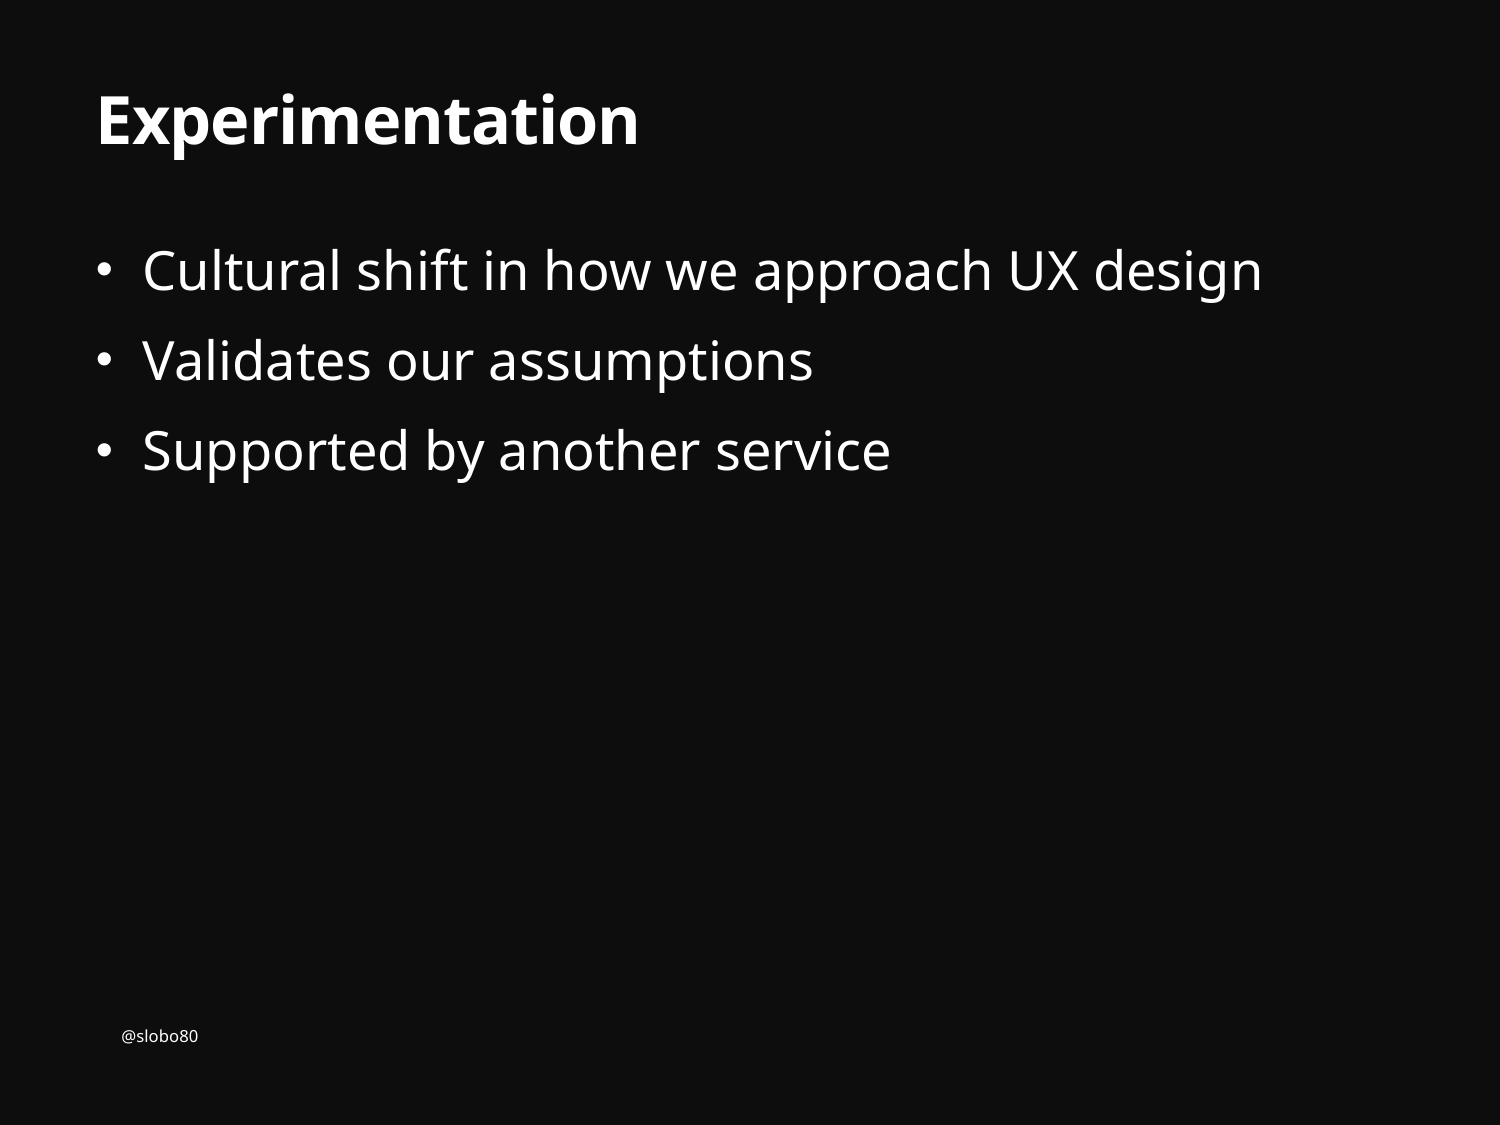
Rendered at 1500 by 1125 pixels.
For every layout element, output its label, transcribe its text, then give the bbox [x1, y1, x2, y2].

footer @slobo80 [106, 1007, 613, 1068]
list Cultural shift in how we approach UX design Validates our assumptions Supported by another service [95, 235, 1404, 484]
title Experimentation [95, 78, 1404, 159]
